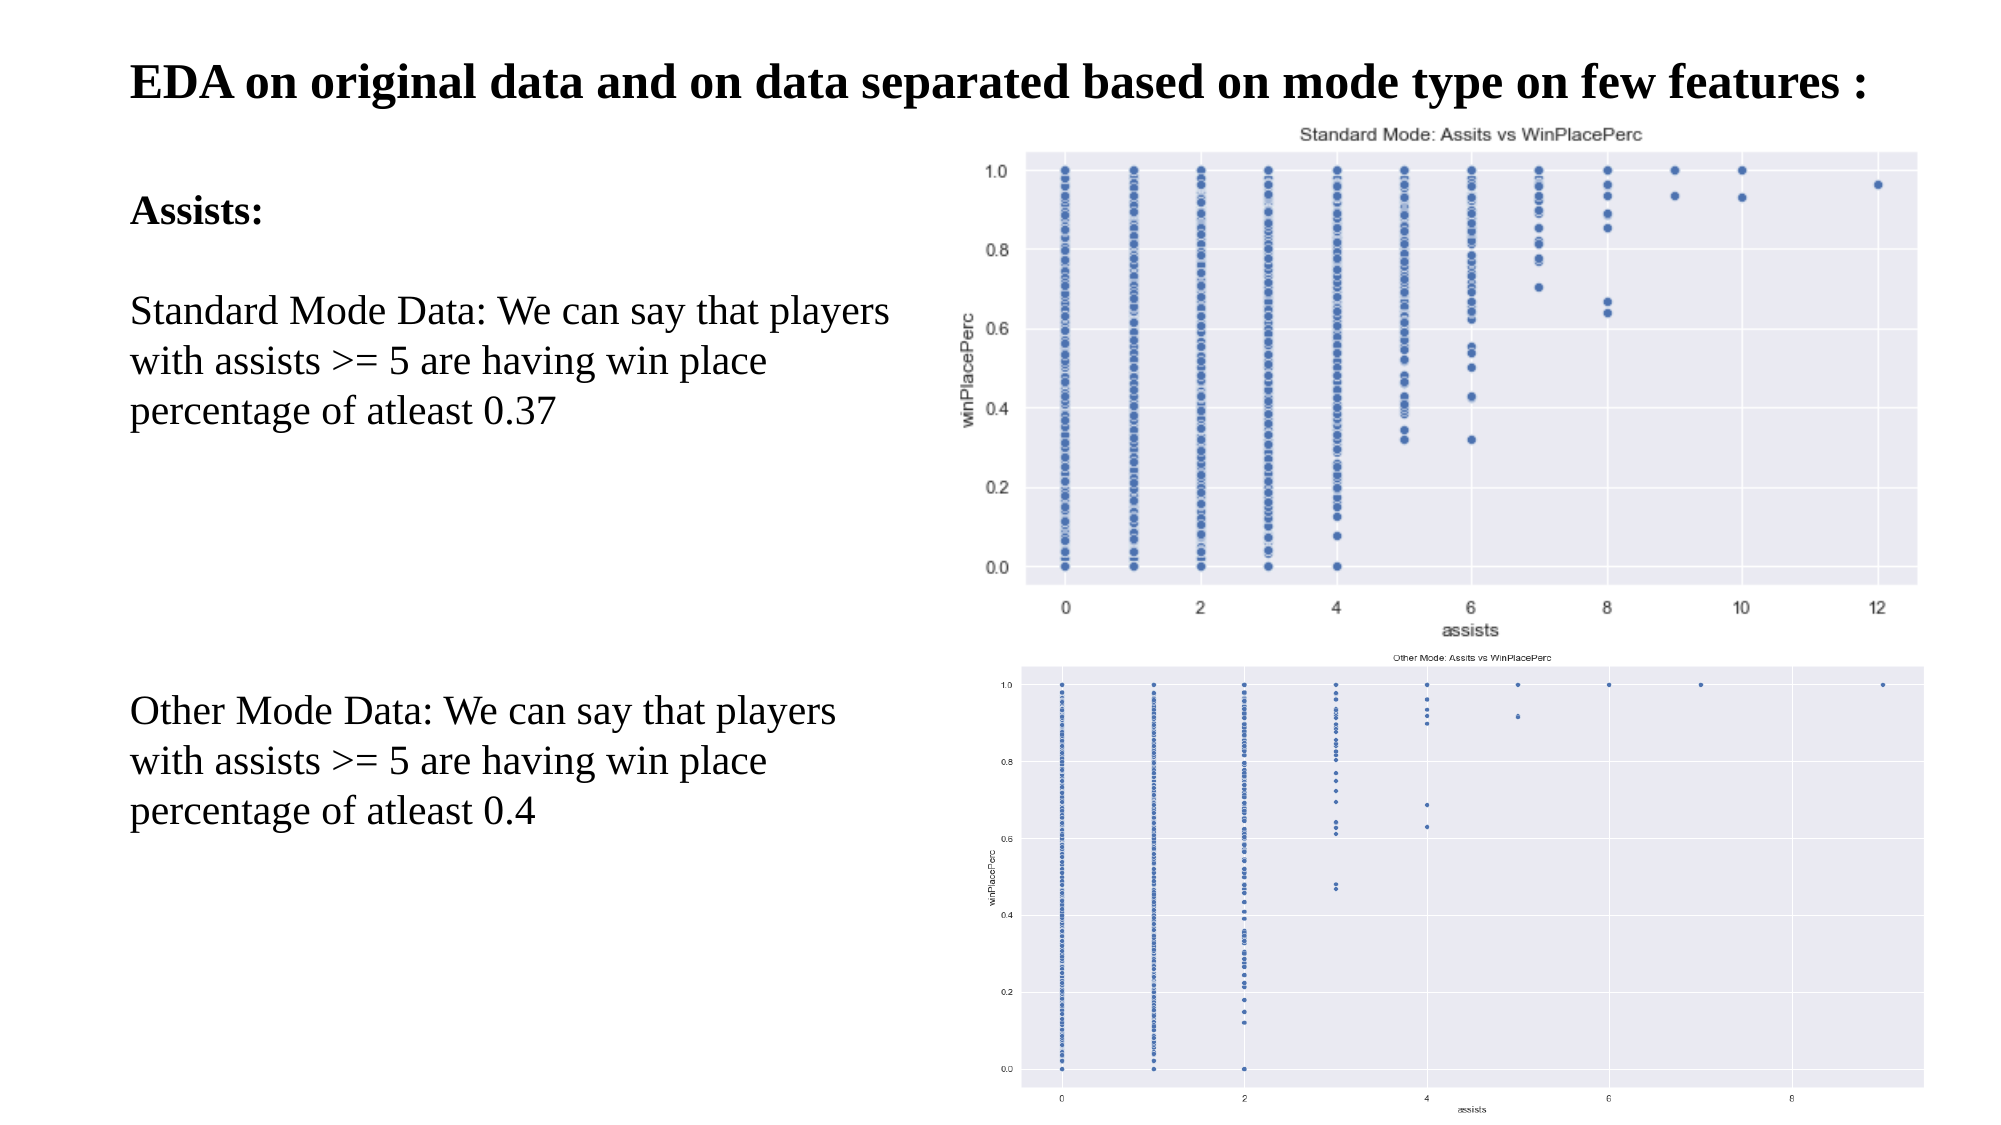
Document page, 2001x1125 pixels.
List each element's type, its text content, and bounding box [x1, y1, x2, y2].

text_box Assists: Standard Mode Data: We can say that players with assists >= 5 are having win place percentage of atleast 0.37 Other Mode Data: We can say that players with assists >= 5 are having win place percentage of atleast 0.4 [115, 124, 910, 886]
picture [951, 117, 1929, 1119]
list EDA on original data and on data separated based on mode type on few features : [114, 47, 1916, 112]
